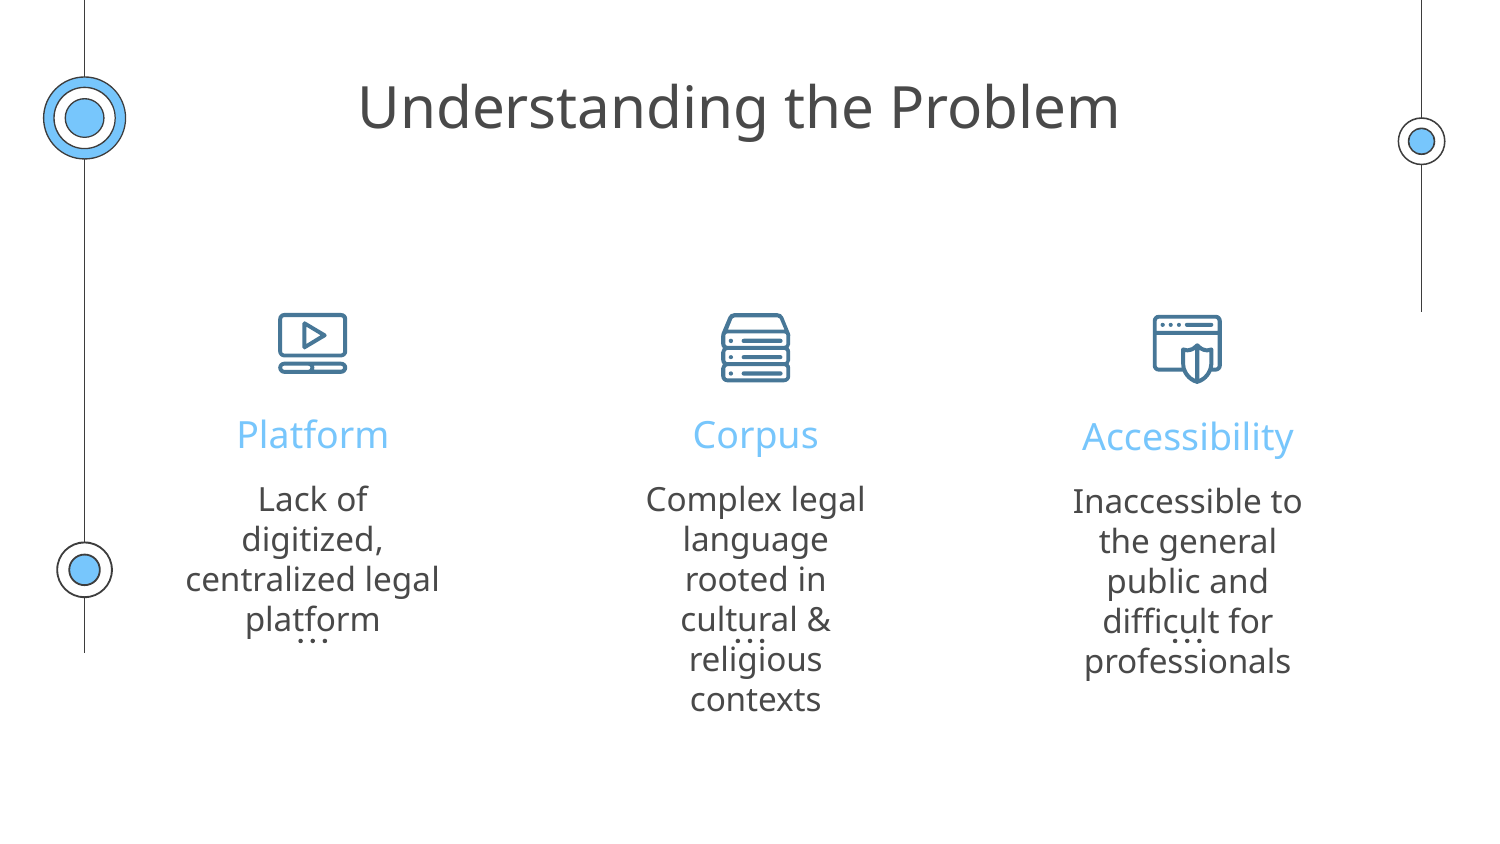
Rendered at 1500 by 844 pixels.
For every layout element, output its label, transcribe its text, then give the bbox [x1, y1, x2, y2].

subtitle Inaccessible to the general public and difficult for professionals [1043, 465, 1333, 643]
subtitle Accessibility [1043, 397, 1333, 452]
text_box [720, 312, 791, 383]
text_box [277, 312, 348, 375]
subtitle Complex legal language rooted in cultural & religious contexts [611, 463, 901, 641]
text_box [735, 638, 765, 644]
subtitle Lack of digitized, centralized legal platform [168, 463, 458, 641]
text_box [1172, 638, 1202, 644]
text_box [298, 638, 328, 644]
subtitle Corpus [611, 396, 901, 450]
title Understanding the Problem [281, 55, 1197, 153]
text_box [1152, 314, 1222, 385]
subtitle Platform [168, 396, 458, 450]
